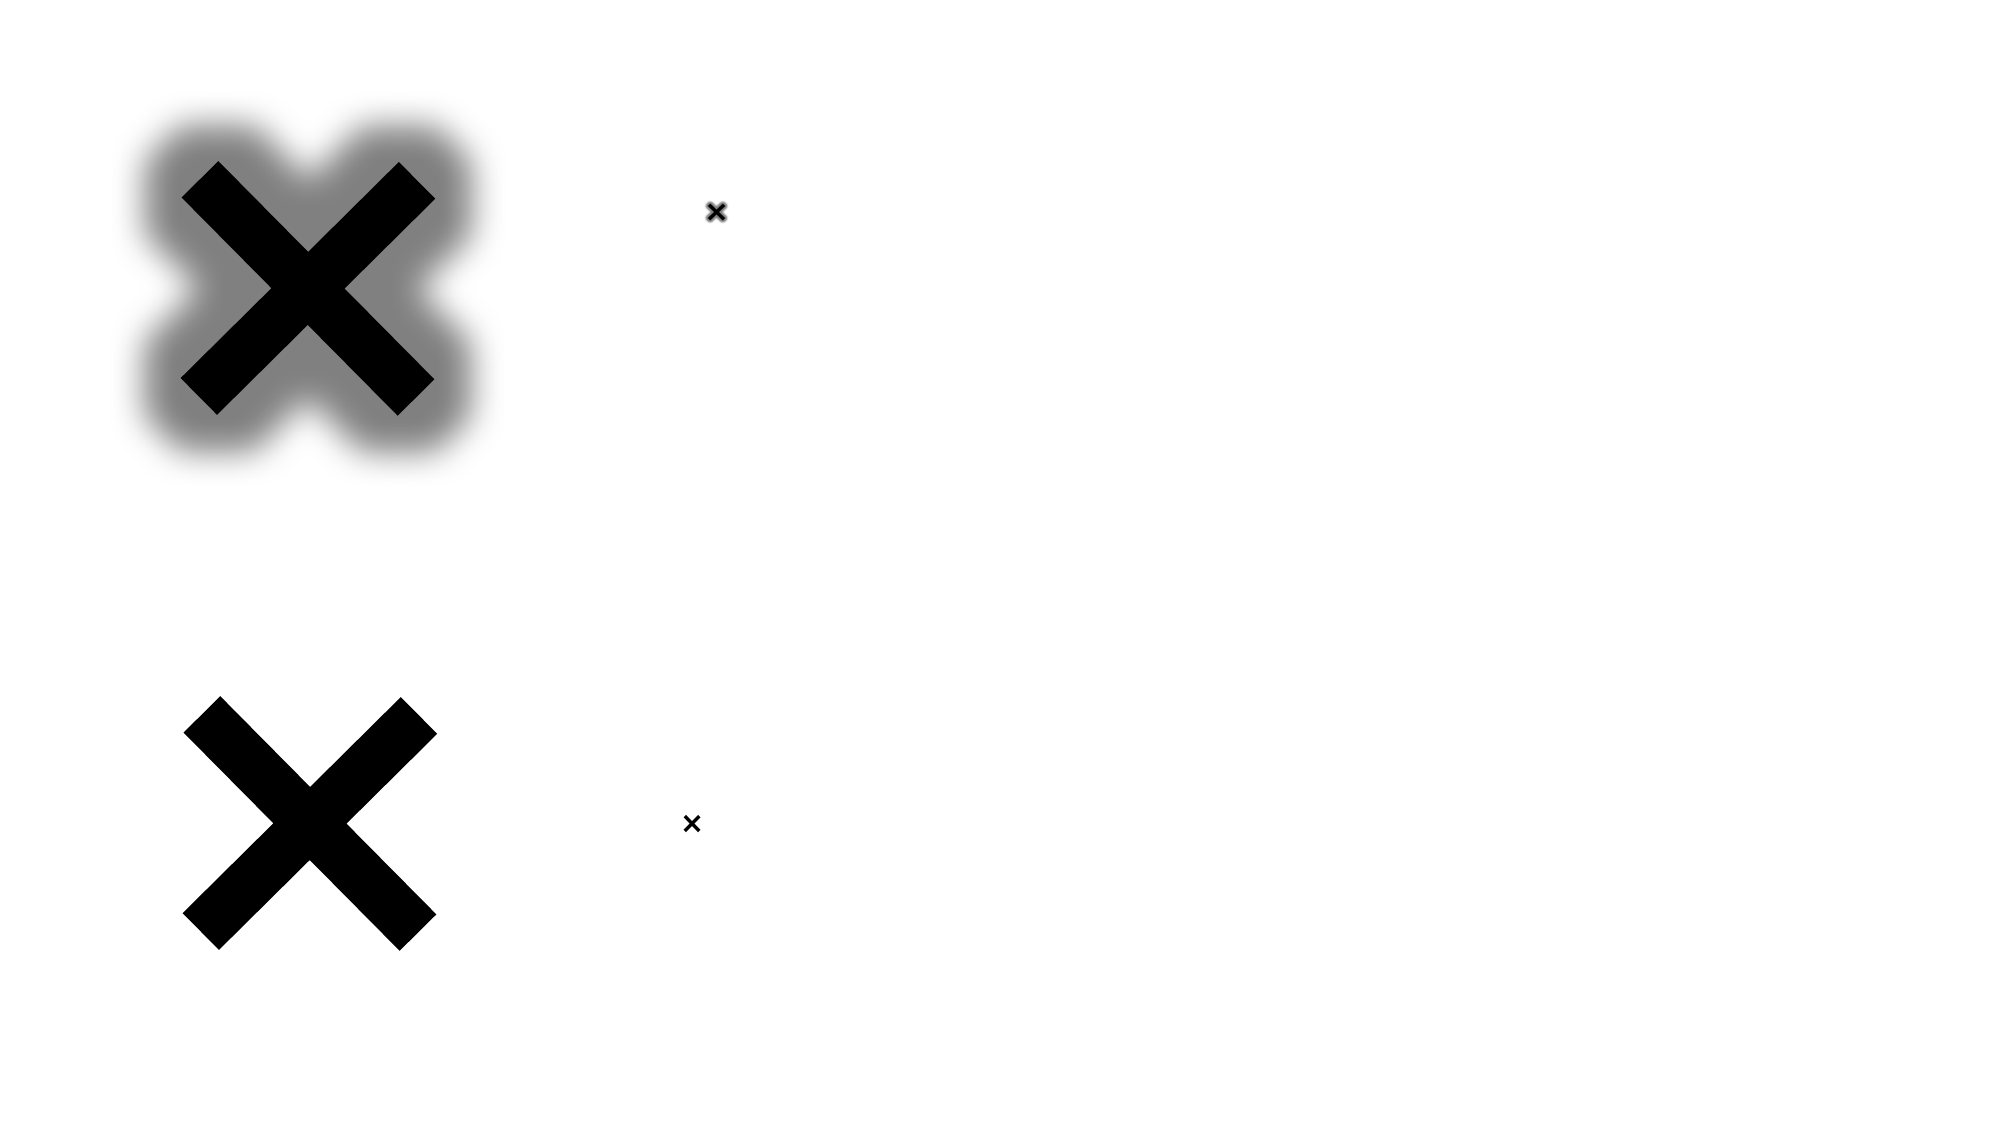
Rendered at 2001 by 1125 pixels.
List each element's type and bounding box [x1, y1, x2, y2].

text_box [85, 599, 535, 1048]
picture [677, 808, 707, 839]
text_box [83, 63, 533, 513]
picture [701, 197, 732, 227]
